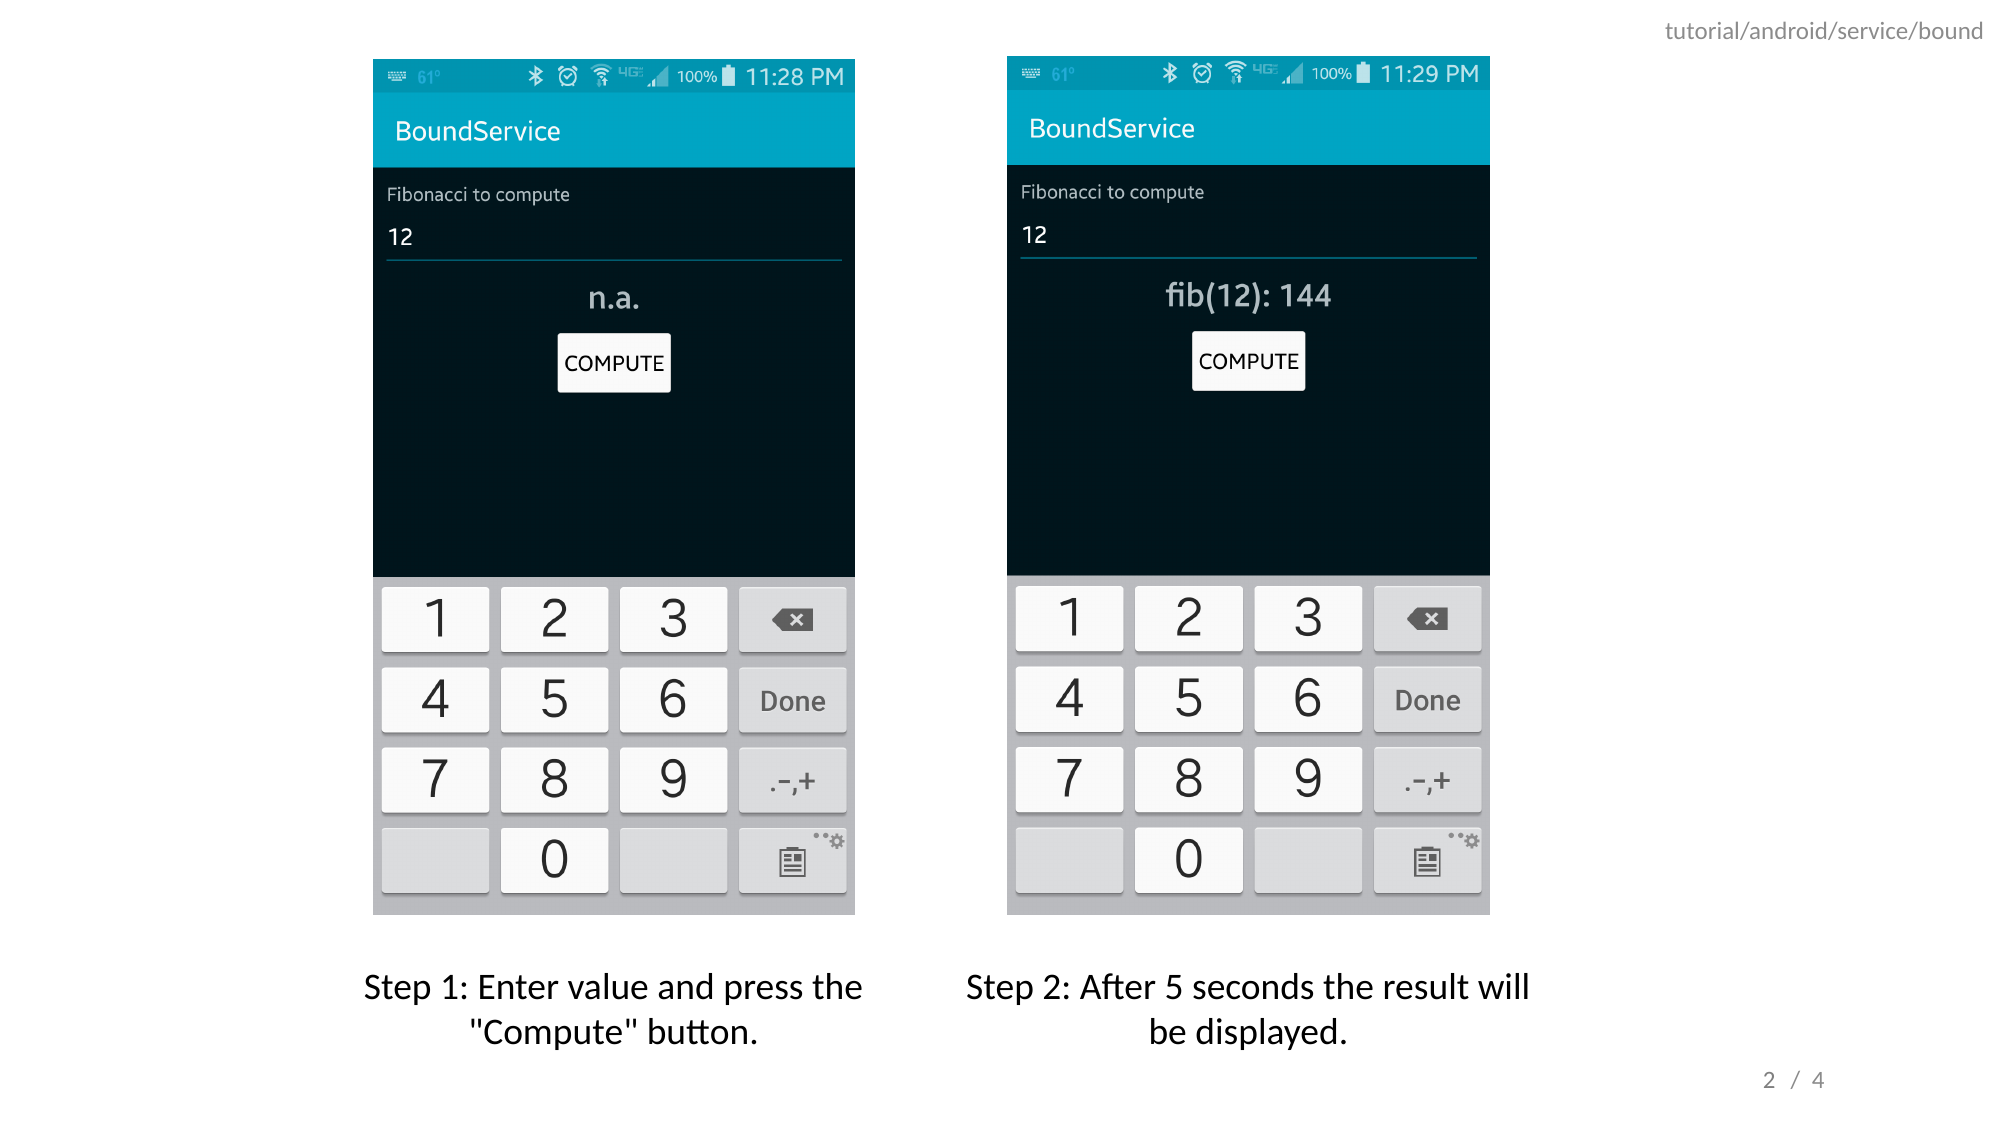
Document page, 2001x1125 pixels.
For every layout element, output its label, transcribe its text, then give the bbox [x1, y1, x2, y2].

footer / 4 [1791, 1048, 1863, 1109]
text_box Step 2: After 5 seconds the result will be displayed. [948, 946, 1549, 1049]
picture [373, 59, 855, 915]
slide_number 2 [1721, 1048, 1791, 1109]
slide_number tutorial/android/service/bound [1248, 0, 2000, 60]
text_box Step 1: Enter value and press the "Compute" button. [313, 946, 914, 1049]
picture [1007, 56, 1490, 915]
